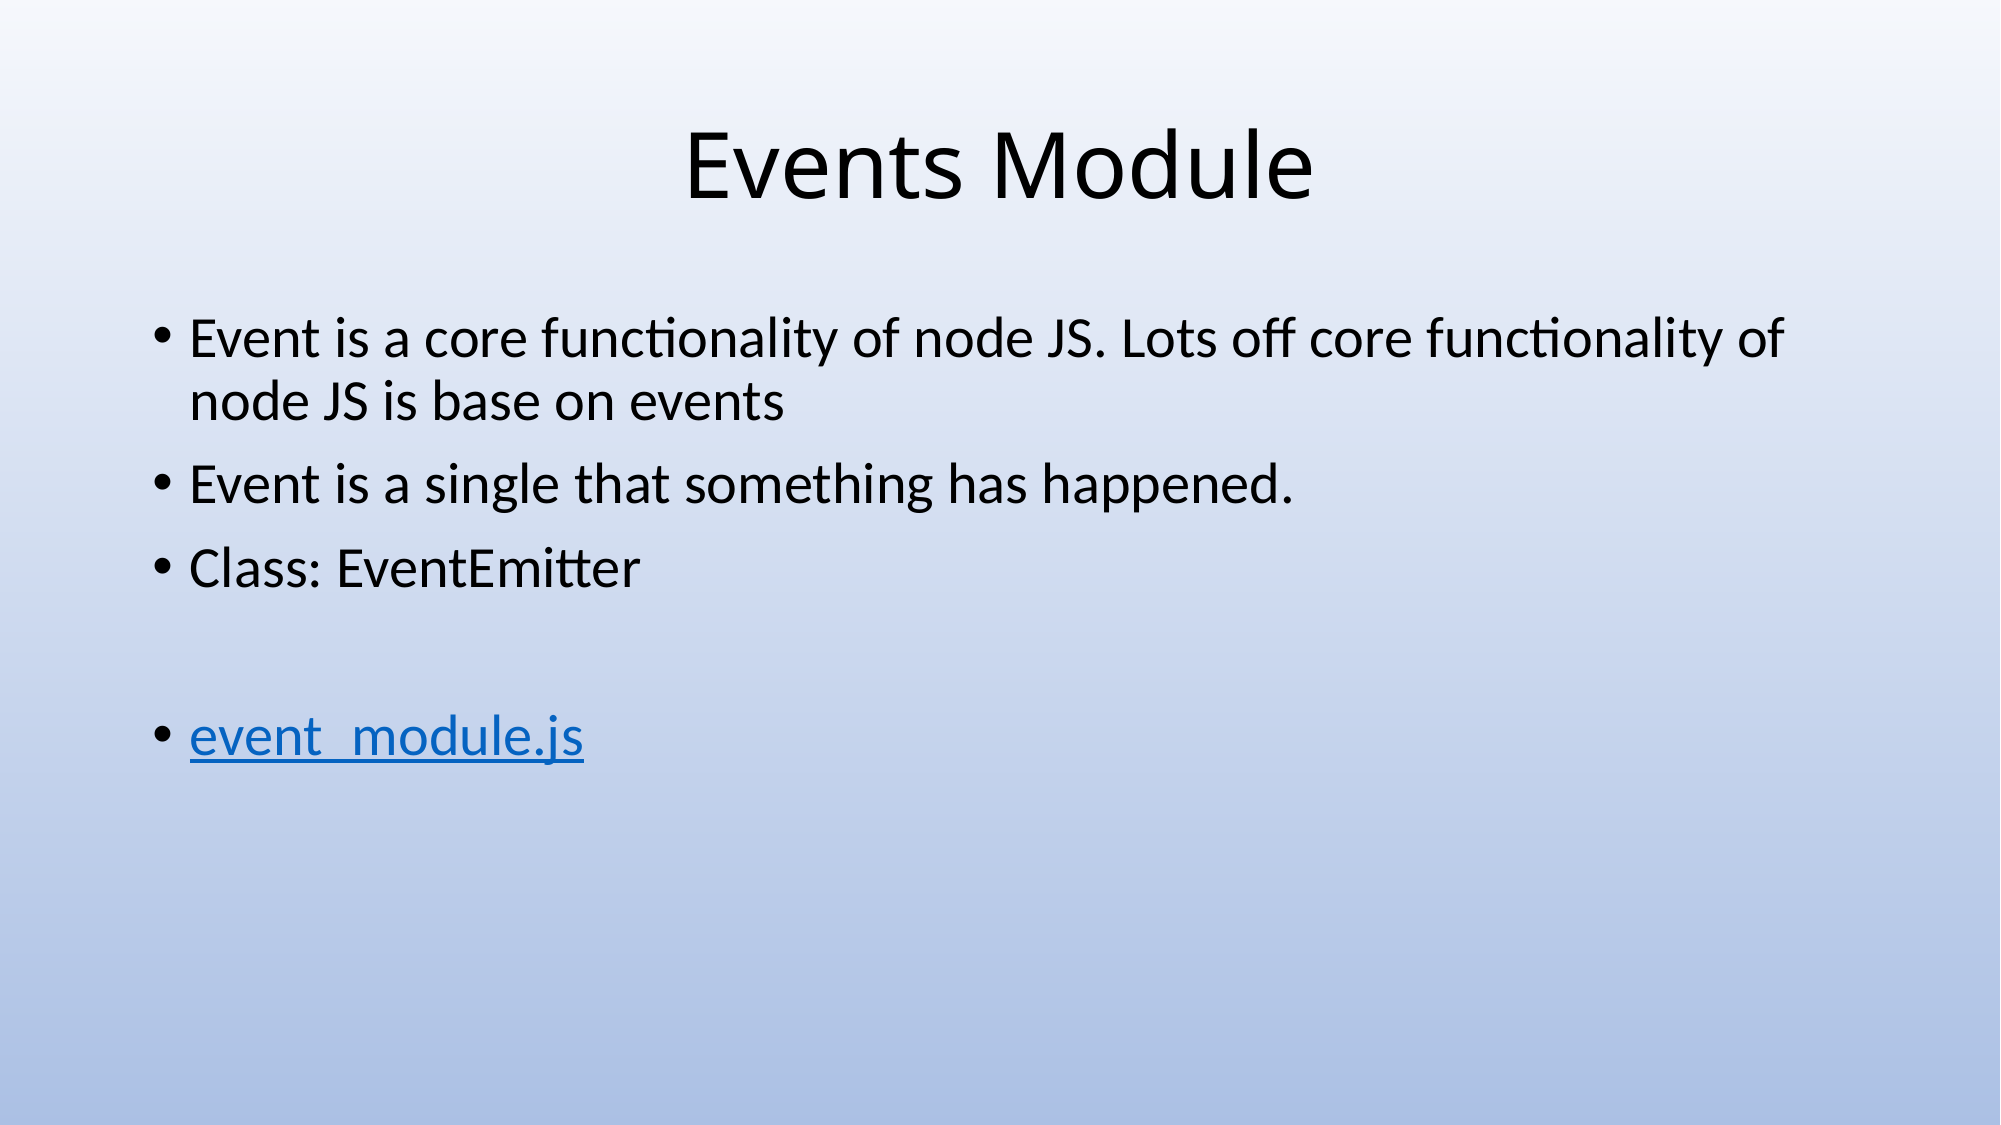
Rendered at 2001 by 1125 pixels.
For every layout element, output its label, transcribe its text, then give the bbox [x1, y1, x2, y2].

list Event is a core functionality of node JS. Lots off core functionality of node JS is base on events Event is a single that something has happened. Class: EventEmitter event_module.js [137, 299, 1863, 1014]
title Events Module [137, 59, 1863, 278]
